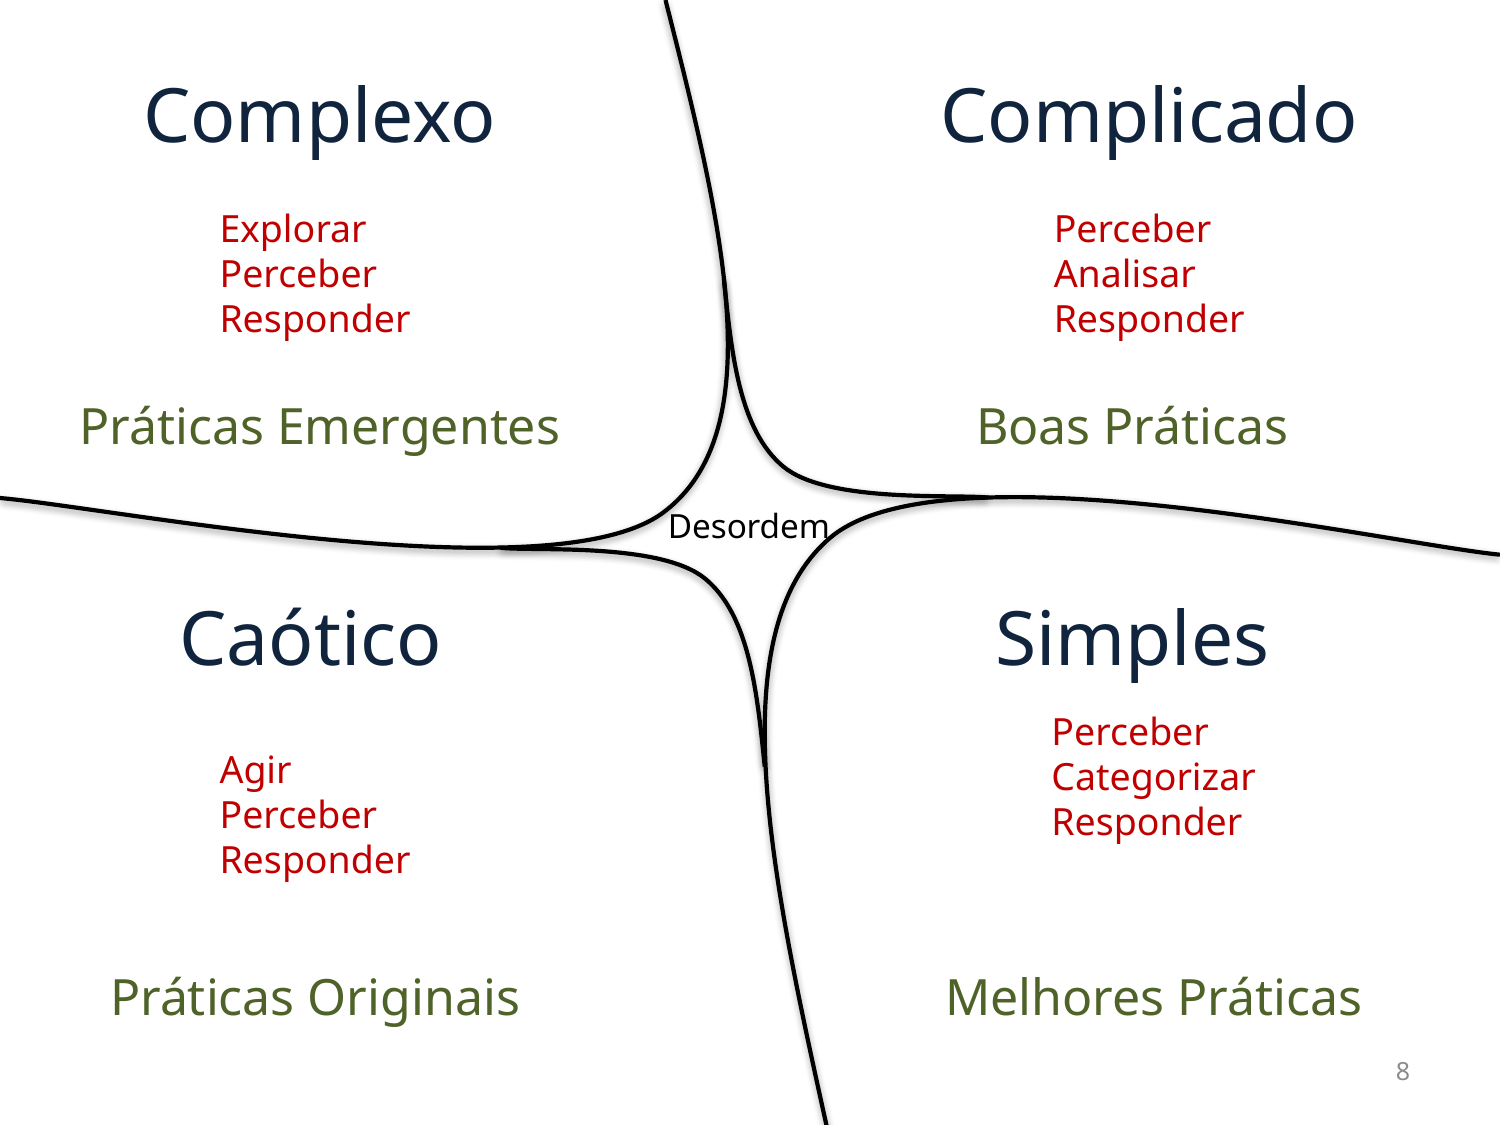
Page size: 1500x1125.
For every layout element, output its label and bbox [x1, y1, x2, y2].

text_box [0, 0, 1500, 1125]
